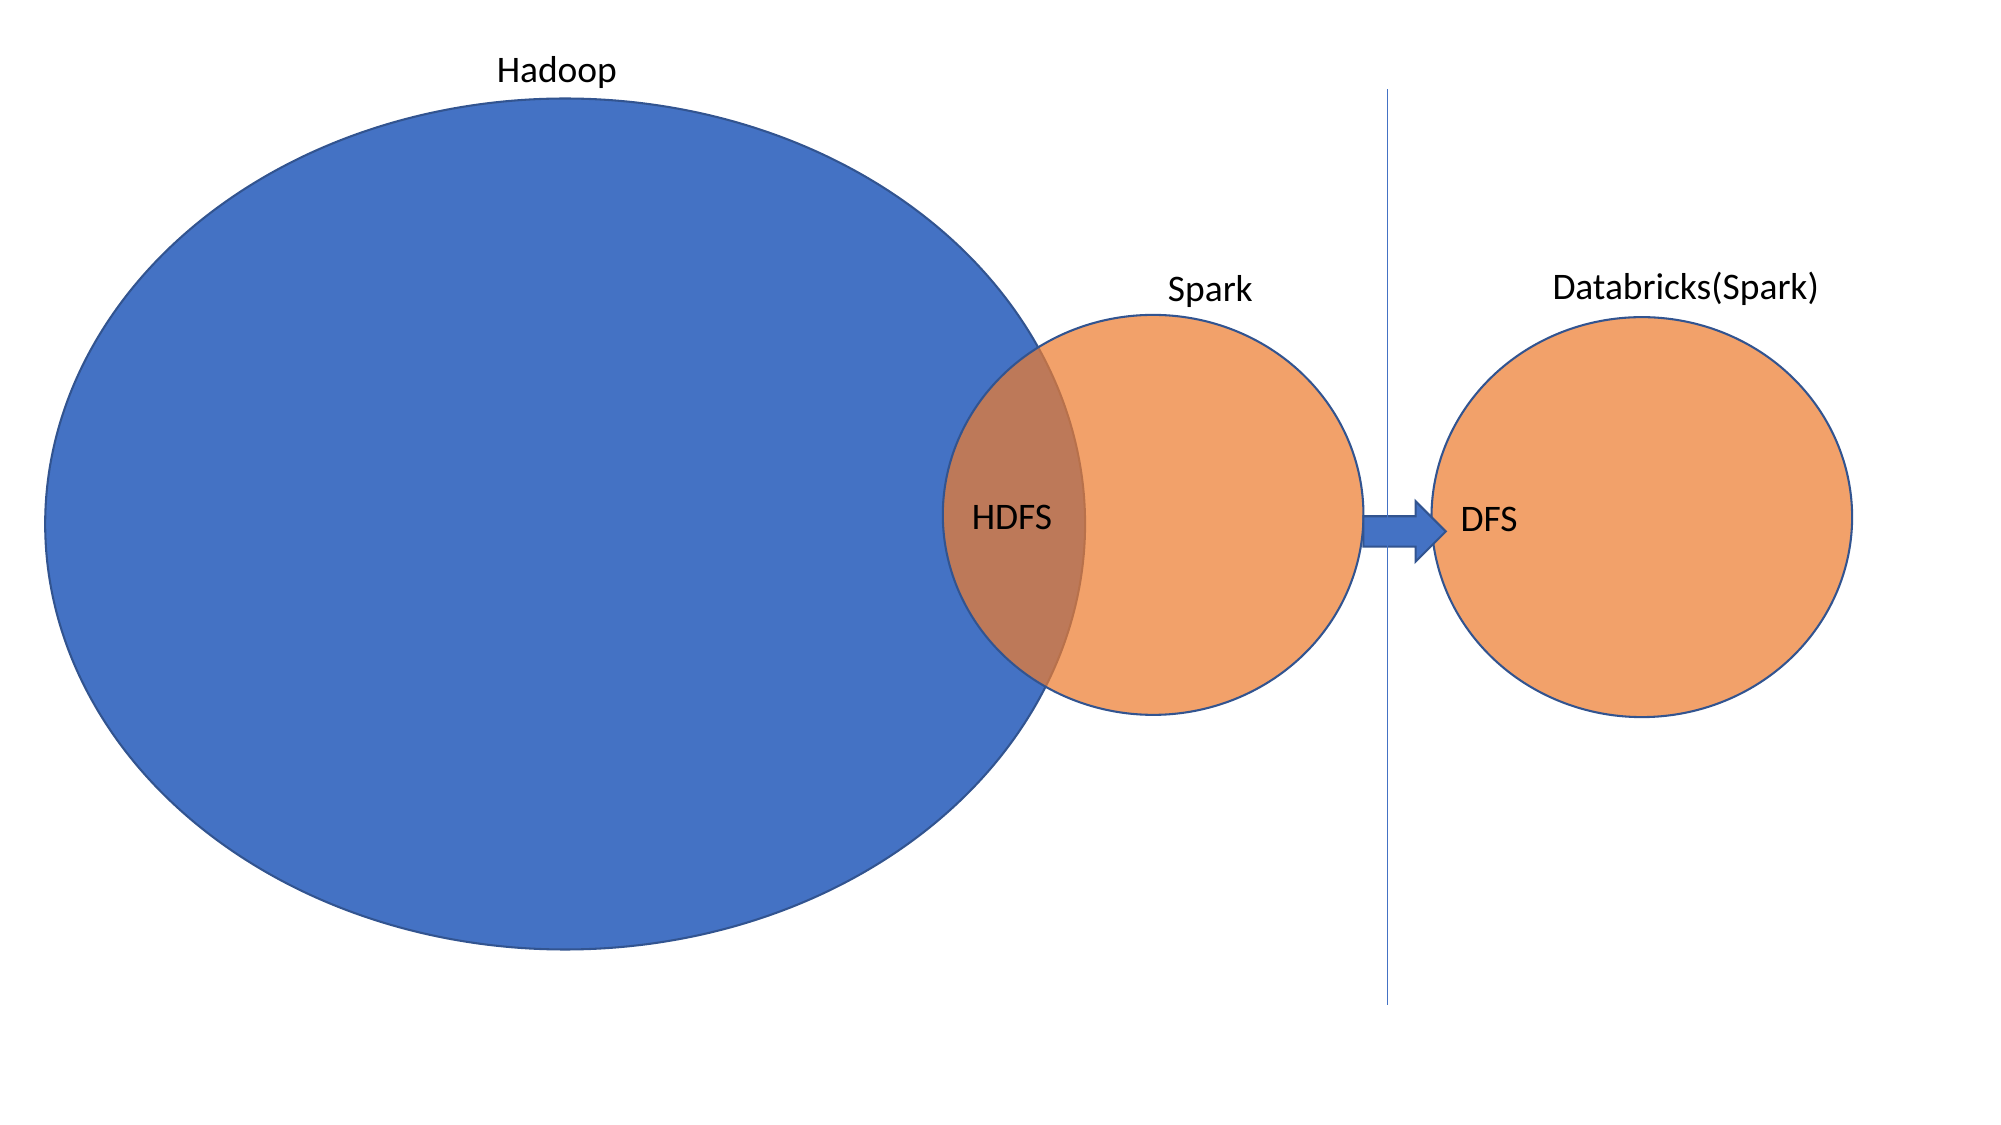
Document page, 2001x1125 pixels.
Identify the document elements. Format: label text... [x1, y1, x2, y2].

text_box [1362, 515, 1387, 548]
text_box Databricks(Spark) [1537, 254, 1867, 314]
text_box Hadoop [482, 37, 649, 98]
text_box [941, 313, 1365, 716]
text_box [1388, 498, 1448, 565]
text_box [1430, 316, 1854, 719]
text_box [44, 98, 1046, 951]
text_box Spark [1153, 256, 1320, 317]
text_box HDFS [957, 484, 1093, 545]
text_box DFS [1445, 486, 1582, 547]
